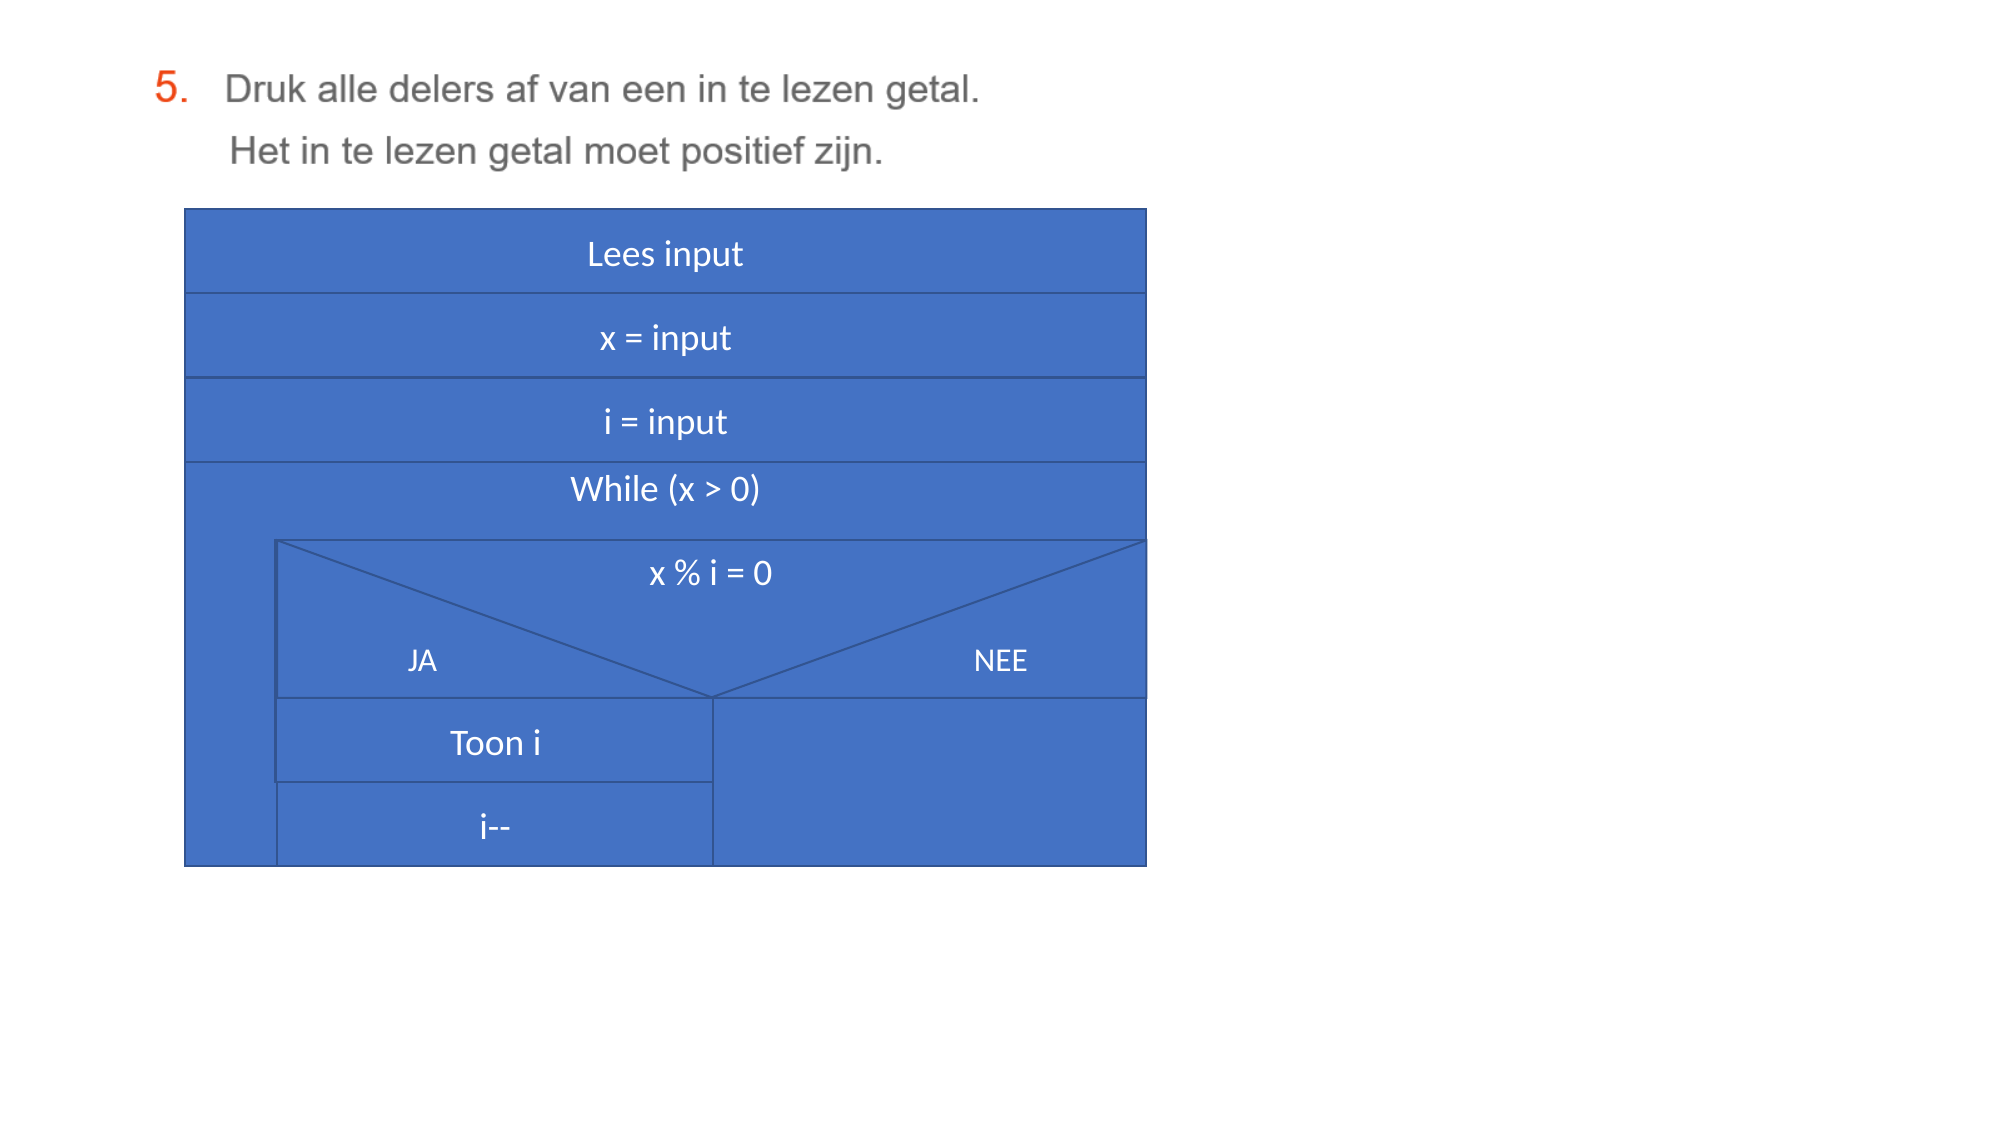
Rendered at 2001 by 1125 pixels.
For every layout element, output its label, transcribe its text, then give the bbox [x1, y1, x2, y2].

text_box Toon i [274, 697, 712, 783]
text_box NEE [709, 538, 1148, 699]
text_box i = input [184, 377, 1147, 463]
text_box JA [275, 538, 712, 697]
text_box i-- [276, 781, 714, 867]
text_box Lees input [184, 208, 1147, 292]
picture [142, 63, 1000, 198]
text_box [712, 697, 1147, 867]
text_box x = input [184, 292, 1147, 377]
text_box x % i = 0 [280, 539, 1143, 695]
text_box While (x > 0) [184, 463, 1147, 867]
